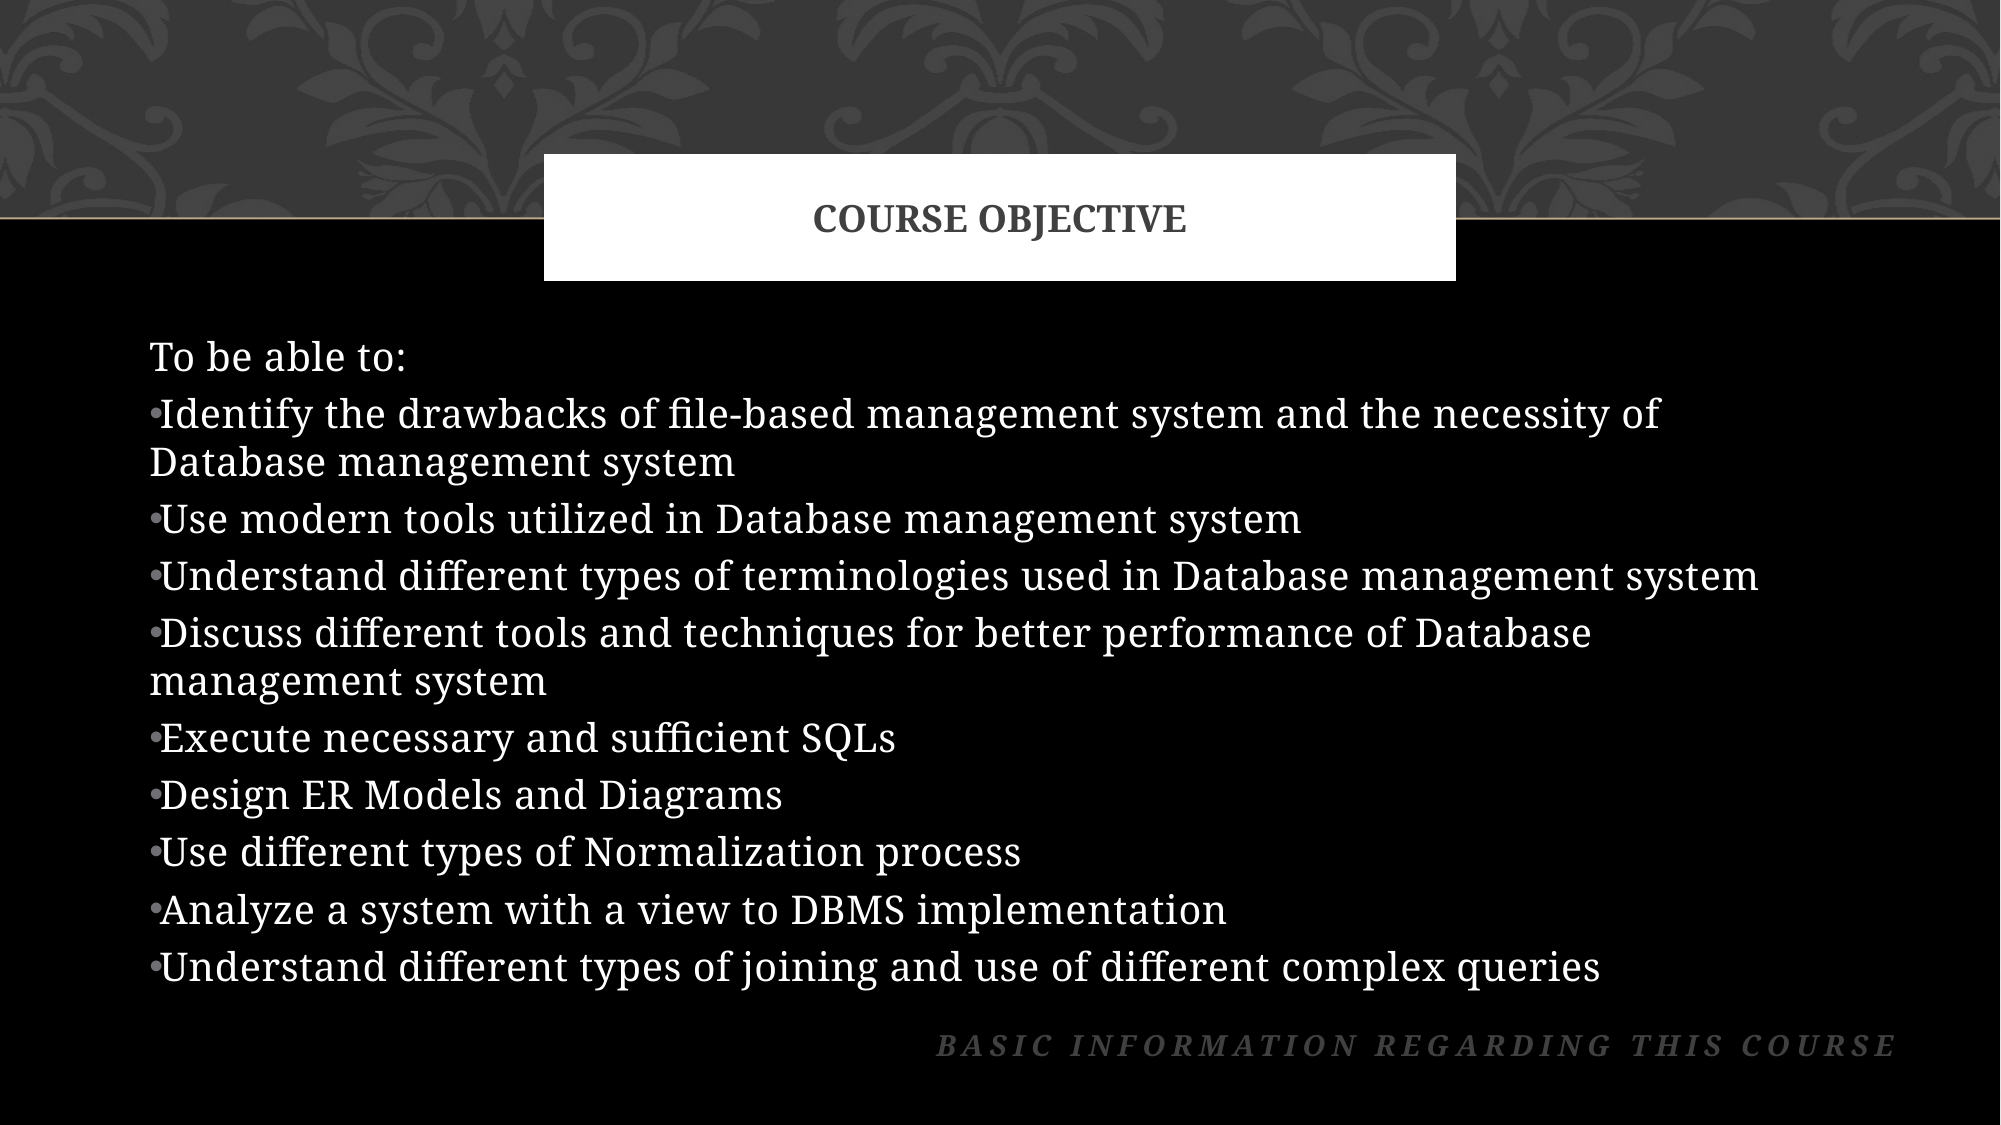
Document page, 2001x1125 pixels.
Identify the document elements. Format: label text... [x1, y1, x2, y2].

title Course objective [544, 154, 1456, 281]
footer Basic Information Regarding this Course [849, 1020, 1981, 1102]
list To be able to: Identify the drawbacks of file-based management system and the necessity of Database management system Use modern tools utilized in Database management system Understand different types of terminologies used in Database management system Discuss different tools and techniques for better performance of Database management system Execute necessary and sufficient SQLs Design ER Models and Diagrams Use different types of Normalization process Analyze a system with a view to DBMS implementation Understand different types of joining and use of different complex queries [134, 324, 1866, 1102]
